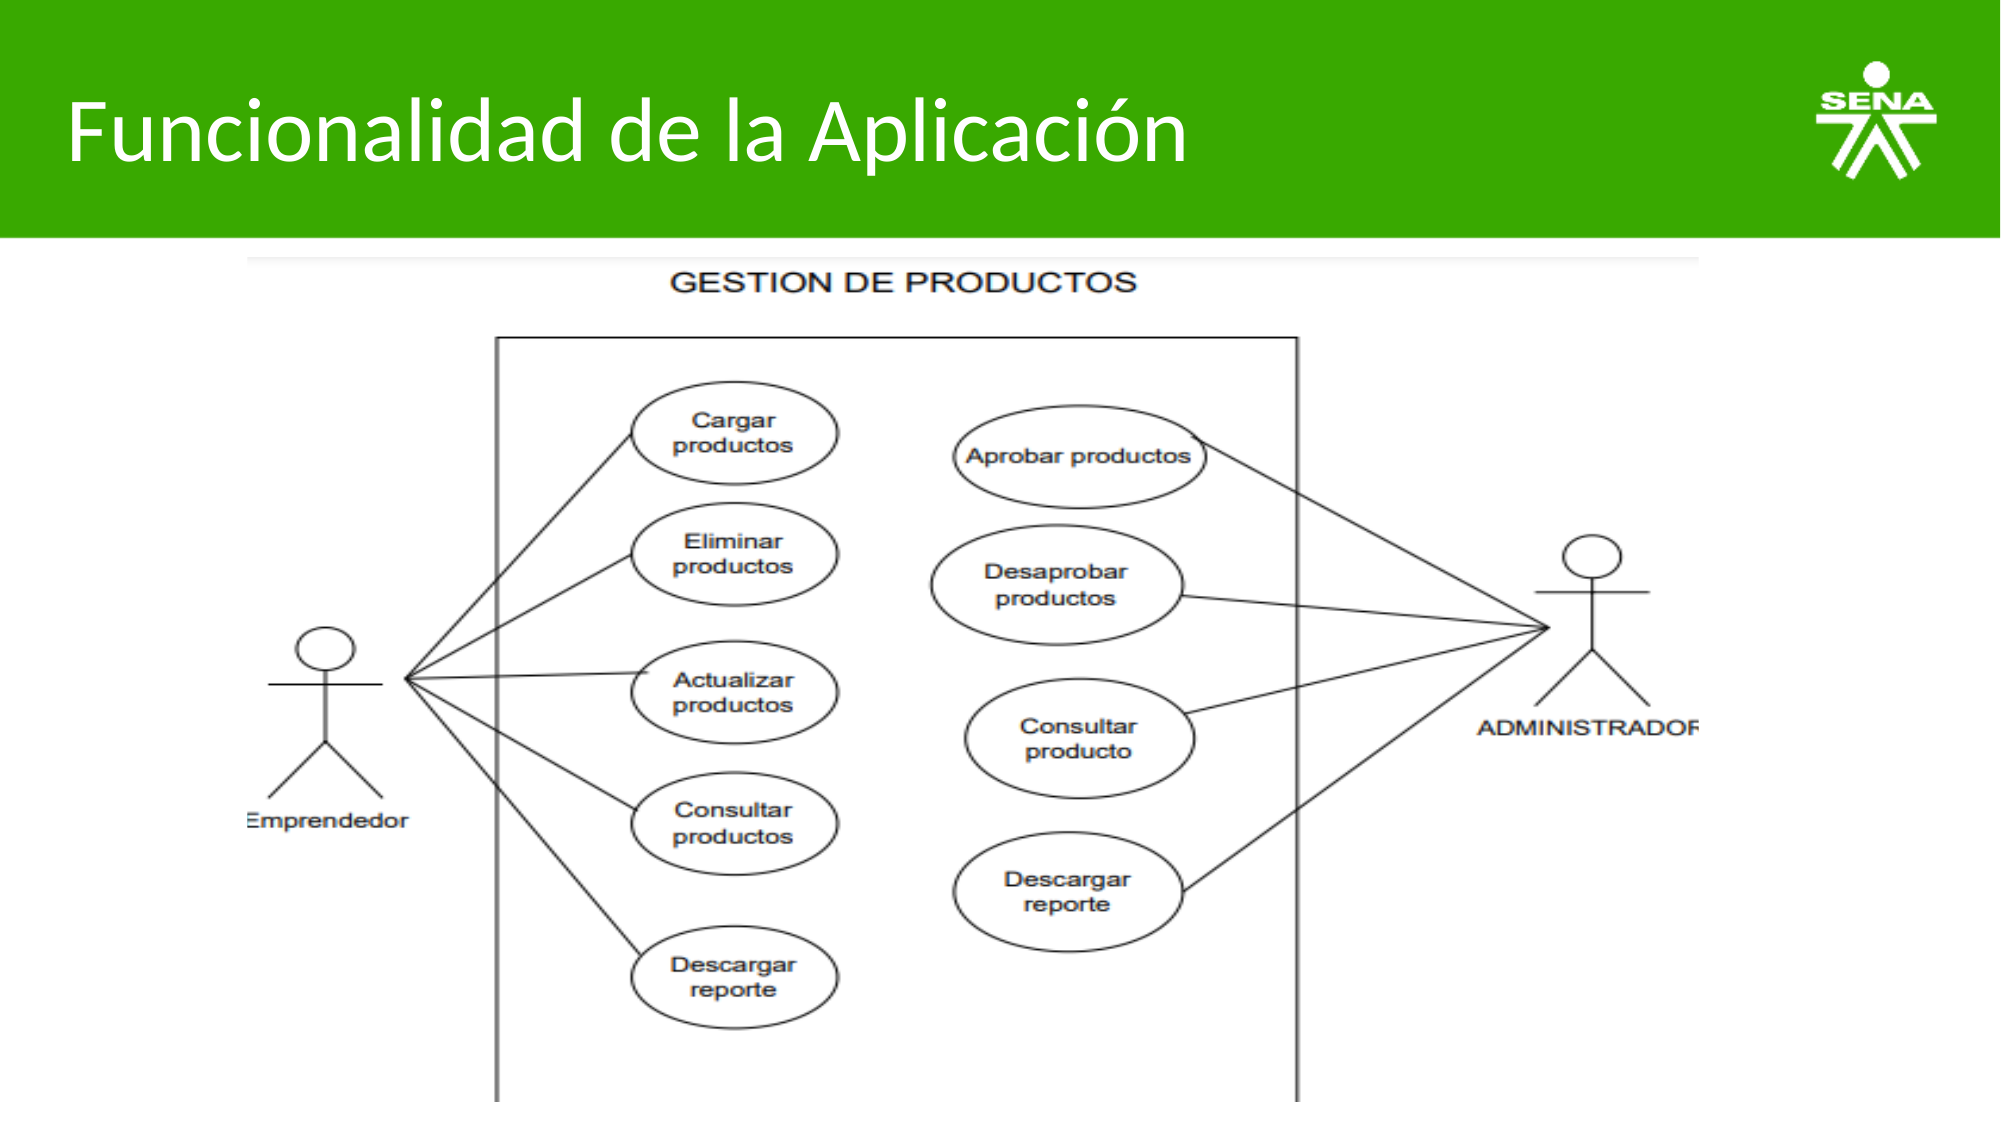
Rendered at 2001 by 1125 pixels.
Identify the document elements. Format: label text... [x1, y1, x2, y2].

picture [0, 0, 2001, 1125]
title Funcionalidad de la Aplicación [51, 22, 1777, 241]
